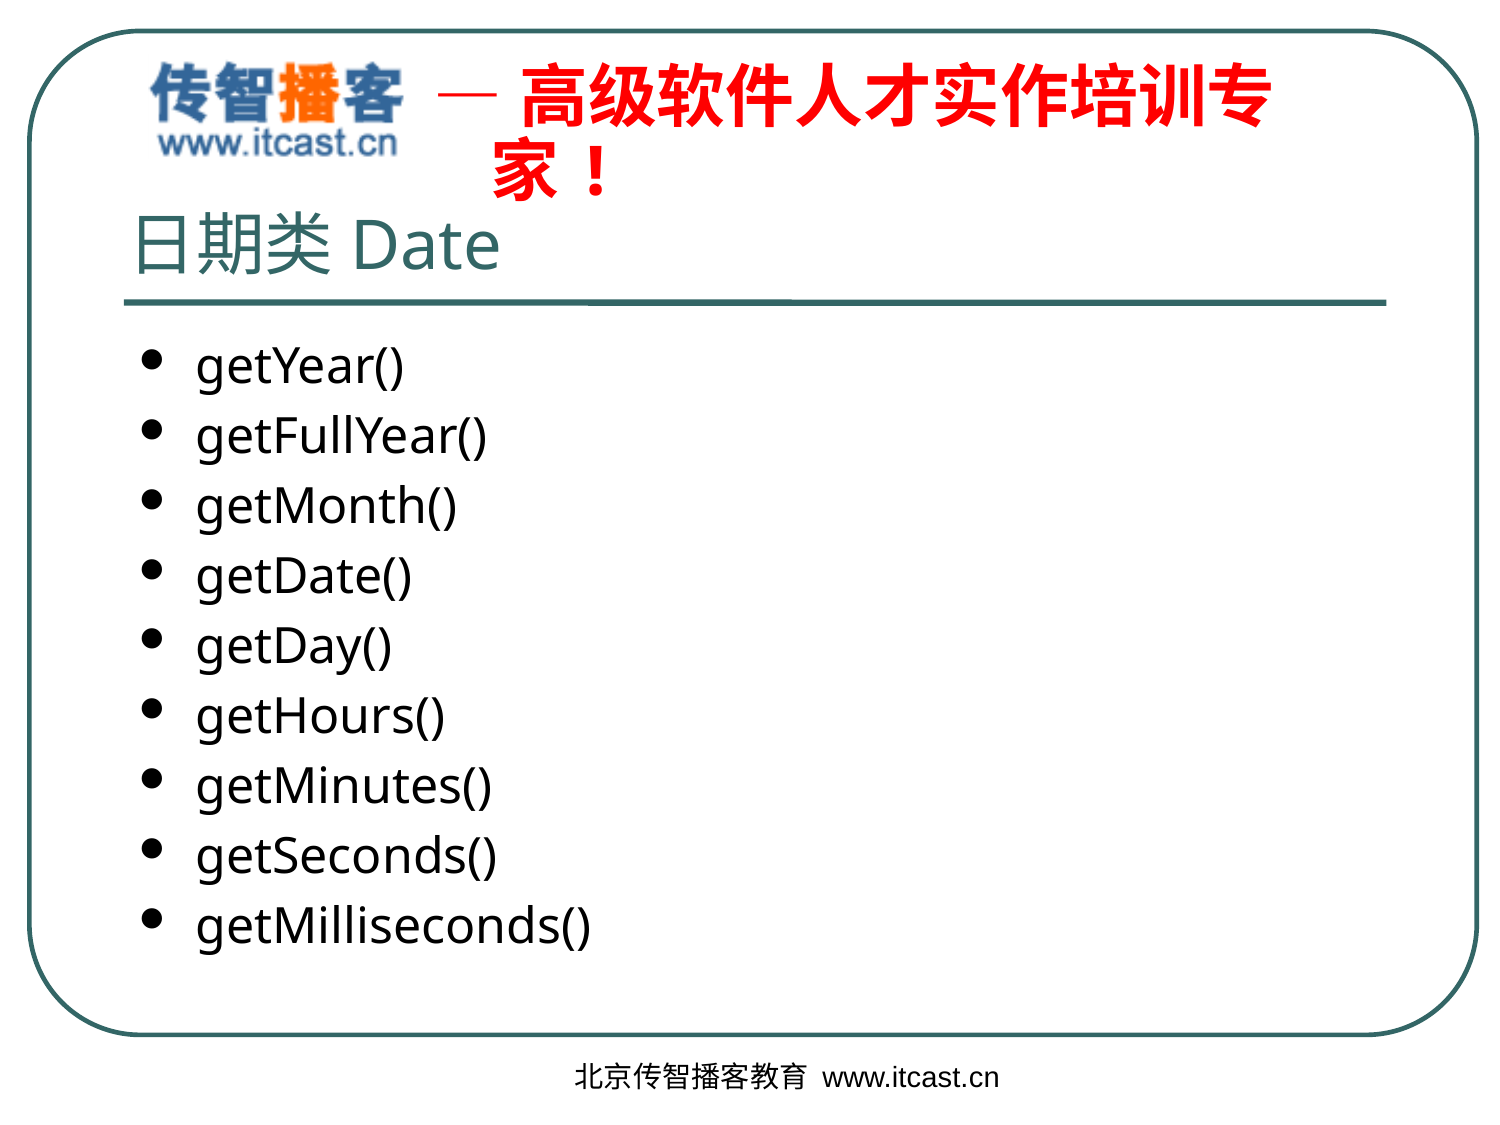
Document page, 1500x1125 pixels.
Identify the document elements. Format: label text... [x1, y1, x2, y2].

list getYear() getFullYear() getMonth() getDate() getDay() getHours() getMinutes() getSeconds() getMilliseconds() [123, 326, 1387, 999]
title 日期类Date [112, 54, 1375, 291]
footer 北京传智播客教育 www.itcast.cn [549, 1050, 1026, 1125]
